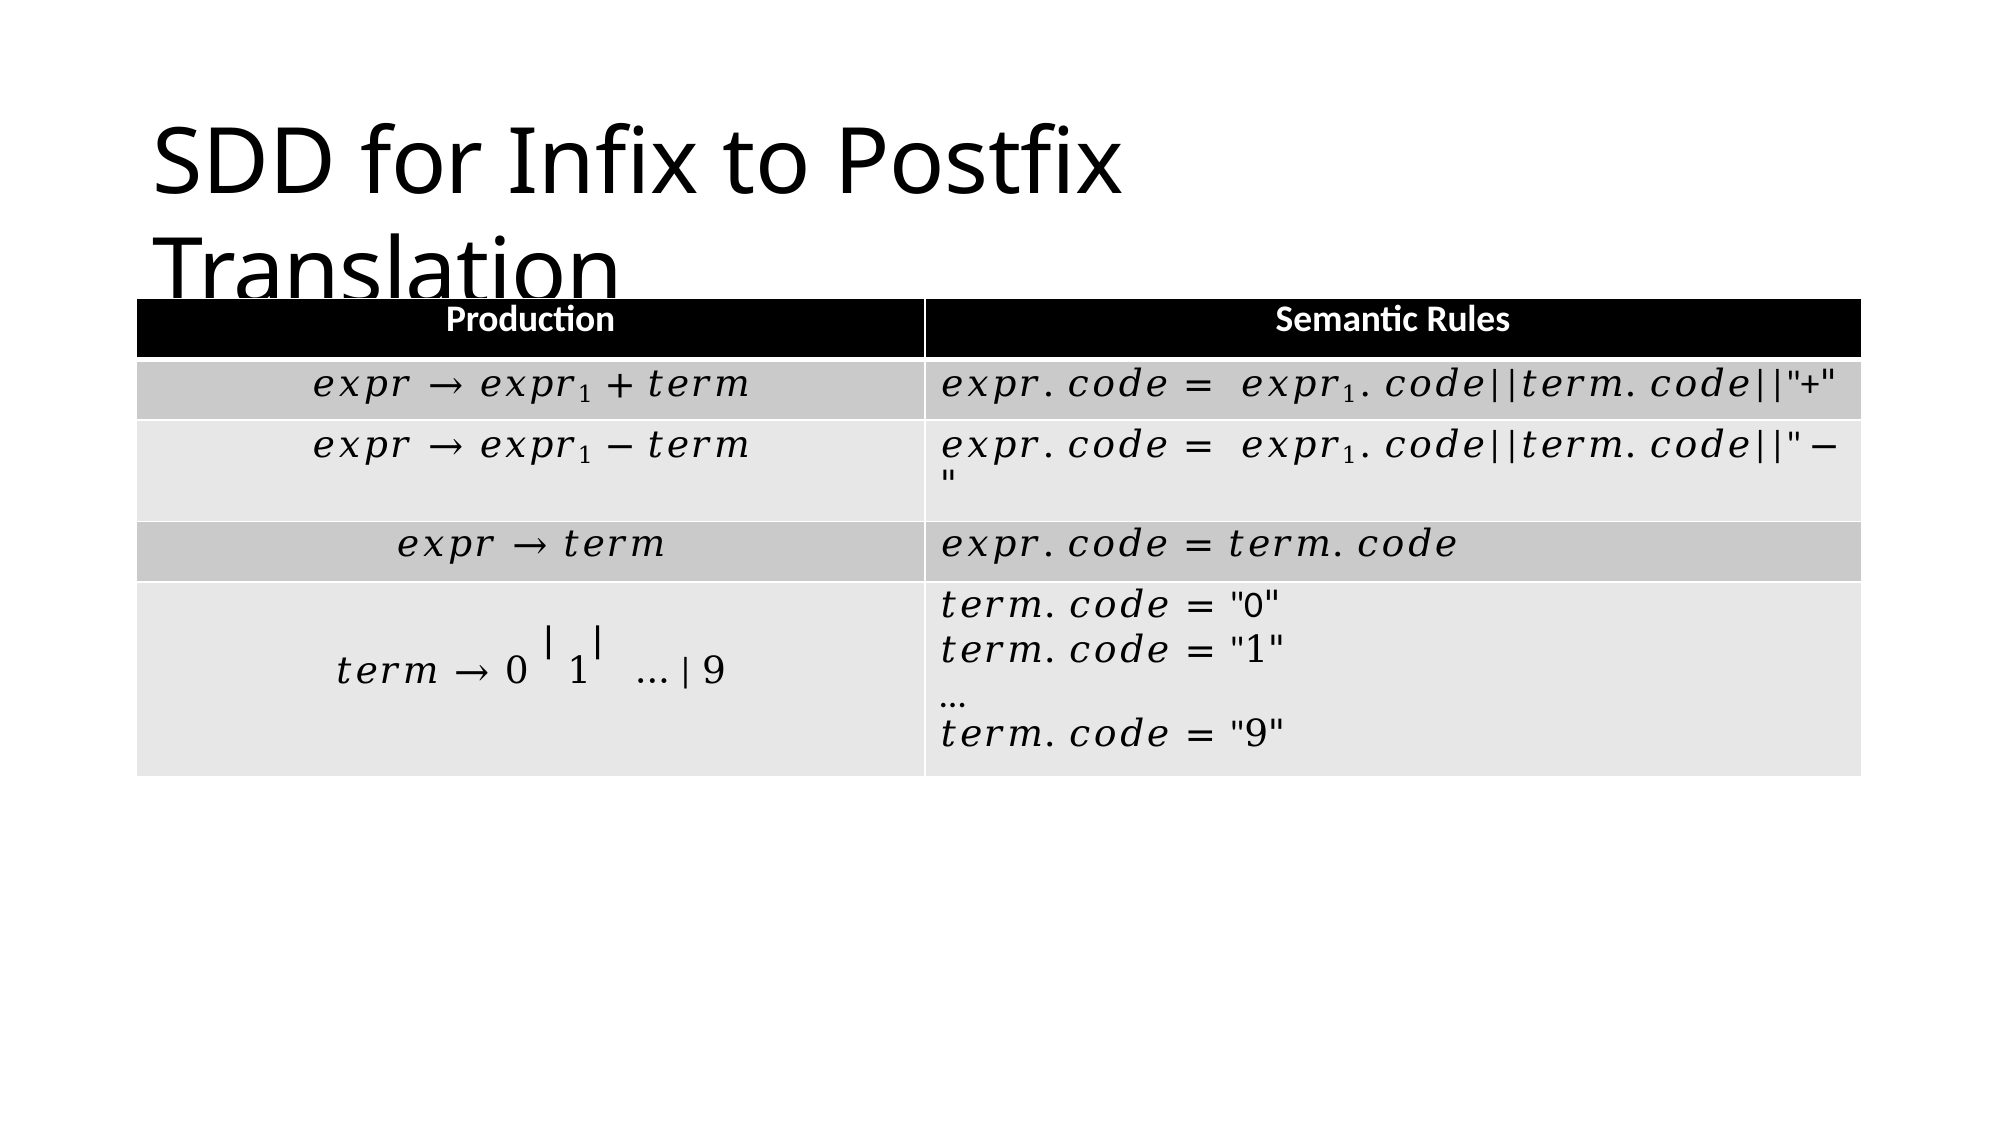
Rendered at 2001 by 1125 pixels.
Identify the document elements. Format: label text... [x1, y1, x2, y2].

table_cell 𝑡𝑒𝑟𝑚 → 0 1 … | 9 [137, 583, 924, 776]
table_header Semantic Rules [926, 299, 1861, 357]
table_cell 𝑒𝑥𝑝𝑟 → 𝑒𝑥𝑝𝑟1 + 𝑡𝑒𝑟𝑚 [137, 362, 924, 419]
text_box [546, 625, 550, 660]
table_cell 𝑒𝑥𝑝𝑟. 𝑐𝑜𝑑𝑒 = 𝑡𝑒𝑟𝑚. 𝑐𝑜𝑑𝑒 [926, 522, 1861, 581]
table_header Production [137, 299, 924, 357]
text_box [596, 625, 600, 660]
title SDD for Infix to Postfix Translation [150, 100, 1396, 298]
table_cell 𝑡𝑒𝑟𝑚. 𝑐𝑜𝑑𝑒 = "0" 𝑡𝑒𝑟𝑚. 𝑐𝑜𝑑𝑒 = "1" … 𝑡𝑒𝑟𝑚. 𝑐𝑜𝑑𝑒 = "9" [926, 583, 1861, 776]
table_cell 𝑒𝑥𝑝𝑟 → 𝑡𝑒𝑟𝑚 [137, 522, 924, 581]
table_cell 𝑒𝑥𝑝𝑟. 𝑐𝑜𝑑𝑒 = 𝑒𝑥𝑝𝑟1. 𝑐𝑜𝑑𝑒||𝑡𝑒𝑟𝑚. 𝑐𝑜𝑑𝑒||" − " [926, 421, 1861, 521]
table_cell 𝑒𝑥𝑝𝑟 → 𝑒𝑥𝑝𝑟1 − 𝑡𝑒𝑟𝑚 [137, 421, 924, 521]
table_cell 𝑒𝑥𝑝𝑟. 𝑐𝑜𝑑𝑒 = 𝑒𝑥𝑝𝑟1. 𝑐𝑜𝑑𝑒||𝑡𝑒𝑟𝑚. 𝑐𝑜𝑑𝑒||"+" [926, 362, 1861, 419]
